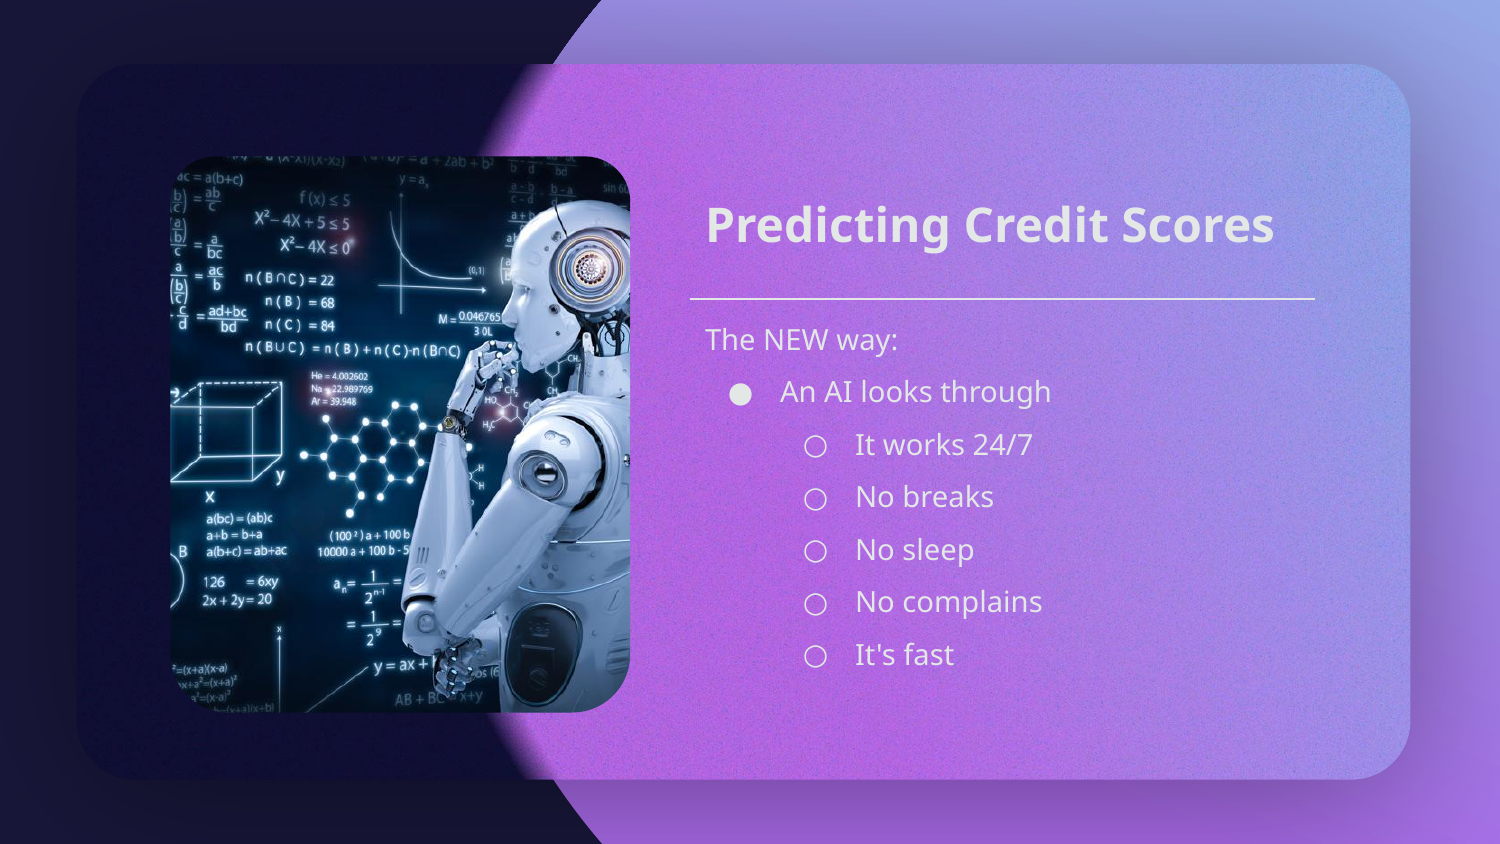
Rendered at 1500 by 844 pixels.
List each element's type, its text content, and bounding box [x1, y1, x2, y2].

picture [76, 64, 1411, 780]
list The NEW way: An AI looks through It works 24/7 No breaks No sleep No complains It's fast [690, 306, 1299, 710]
title Predicting Credit Scores [690, 156, 1316, 291]
